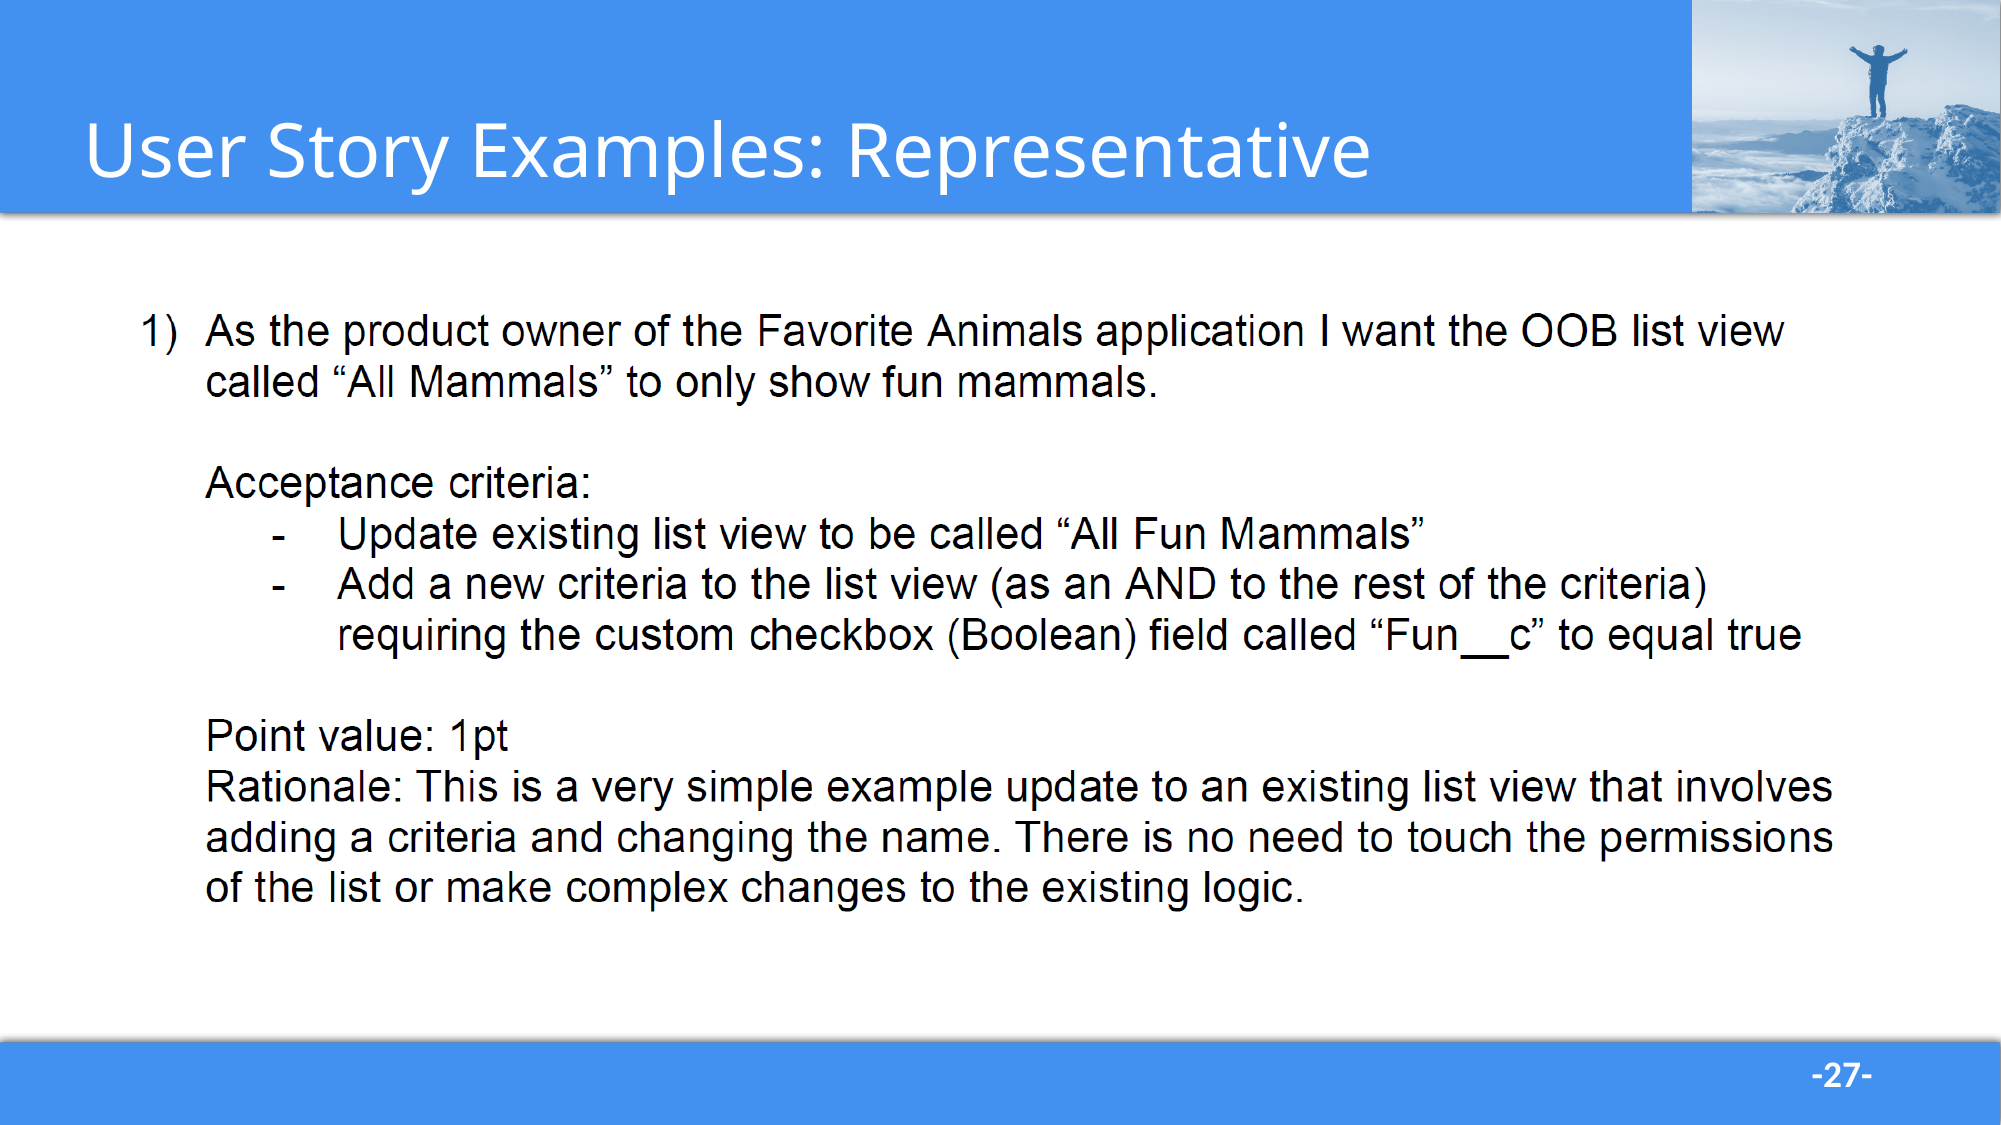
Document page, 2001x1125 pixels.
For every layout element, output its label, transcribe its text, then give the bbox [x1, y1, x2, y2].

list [132, 301, 1842, 932]
title User Story Examples: Representative [68, 44, 1932, 262]
